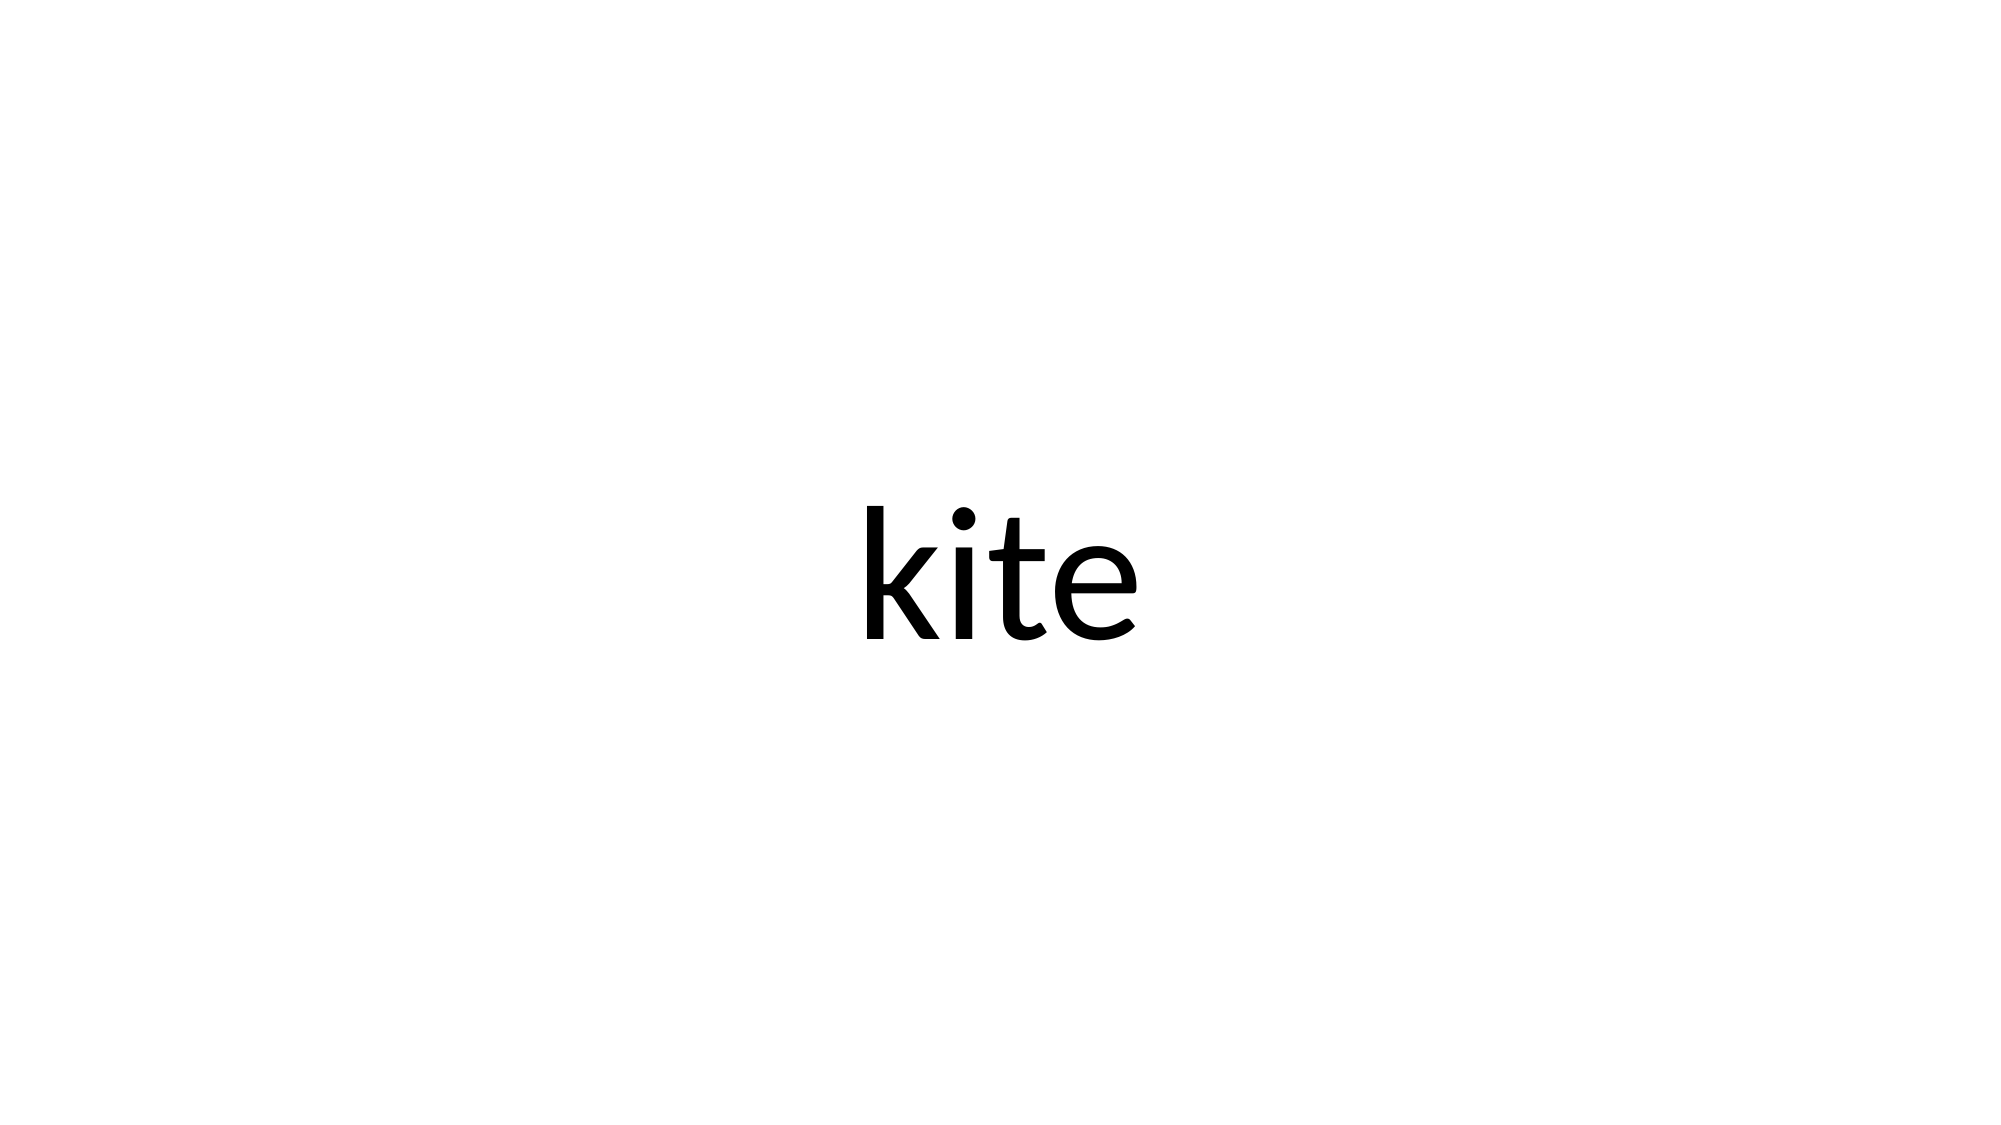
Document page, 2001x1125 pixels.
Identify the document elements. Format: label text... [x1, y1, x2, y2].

text_box kite [549, 111, 1451, 1013]
